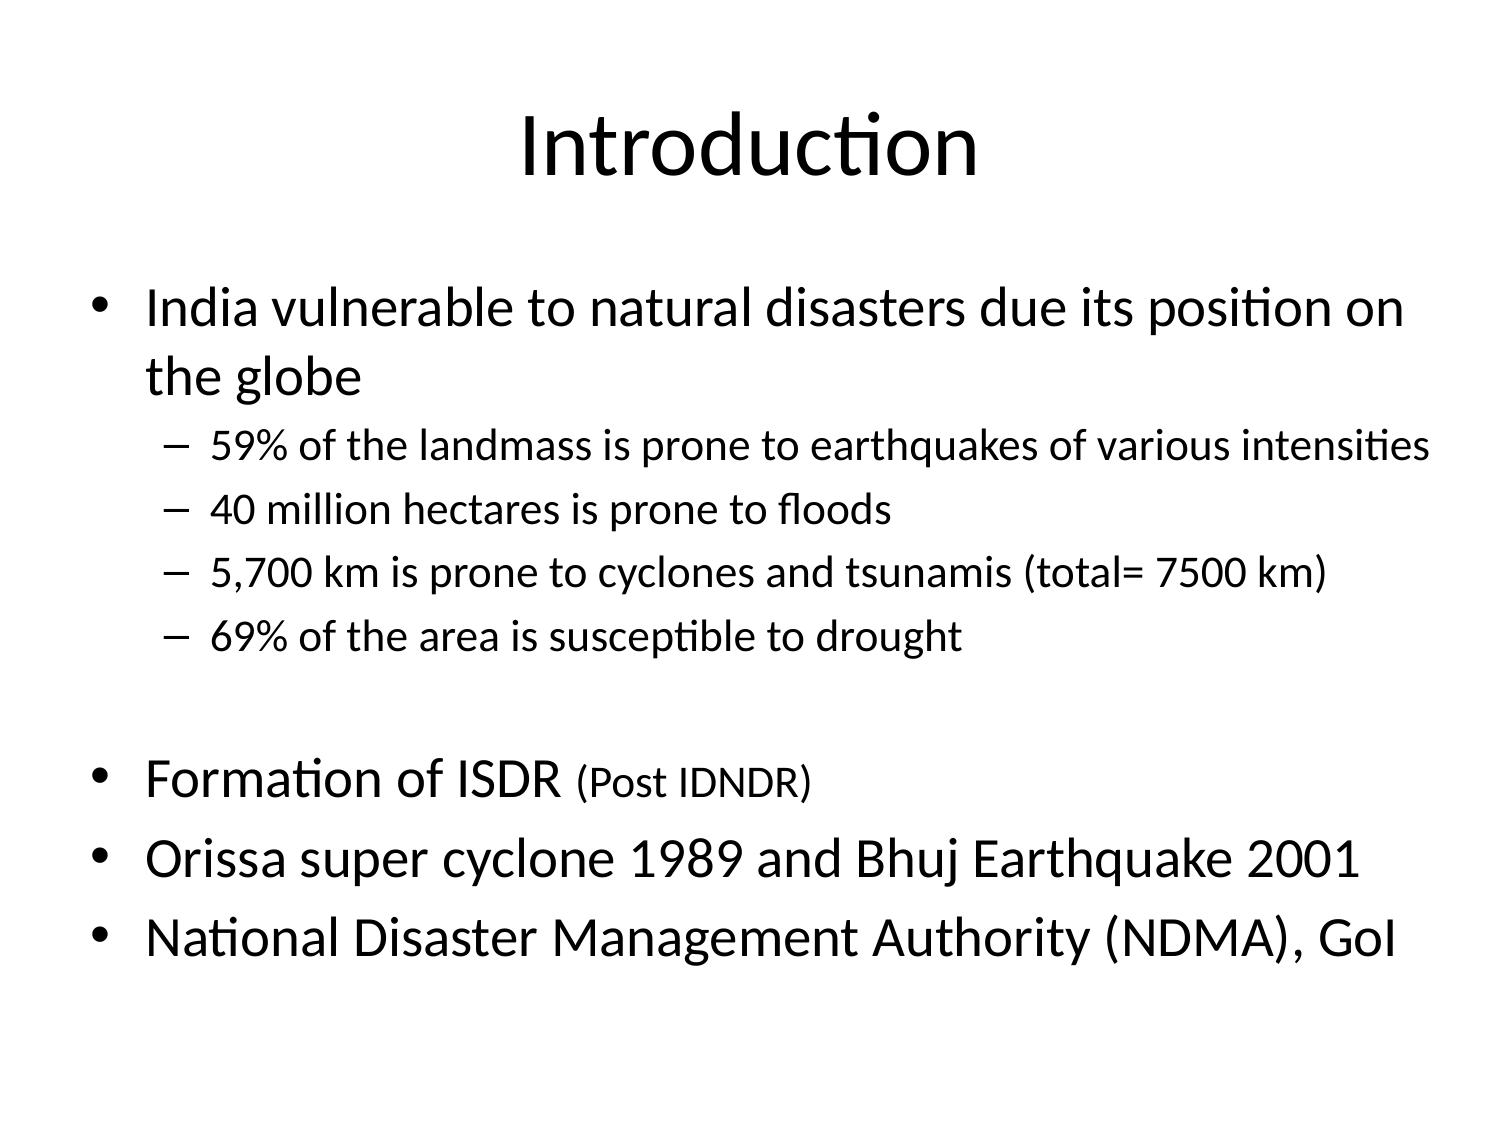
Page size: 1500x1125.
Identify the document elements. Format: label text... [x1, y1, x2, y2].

list India vulnerable to natural disasters due its position on the globe 59% of the landmass is prone to earthquakes of various intensities 40 million hectares is prone to floods 5,700 km is prone to cyclones and tsunamis (total= 7500 km) 69% of the area is susceptible to drought Formation of ISDR (Post IDNDR) Orissa super cyclone 1989 and Bhuj Earthquake 2001 National Disaster Management Authority (NDMA), GoI [75, 262, 1463, 1025]
title Introduction [75, 45, 1425, 233]
